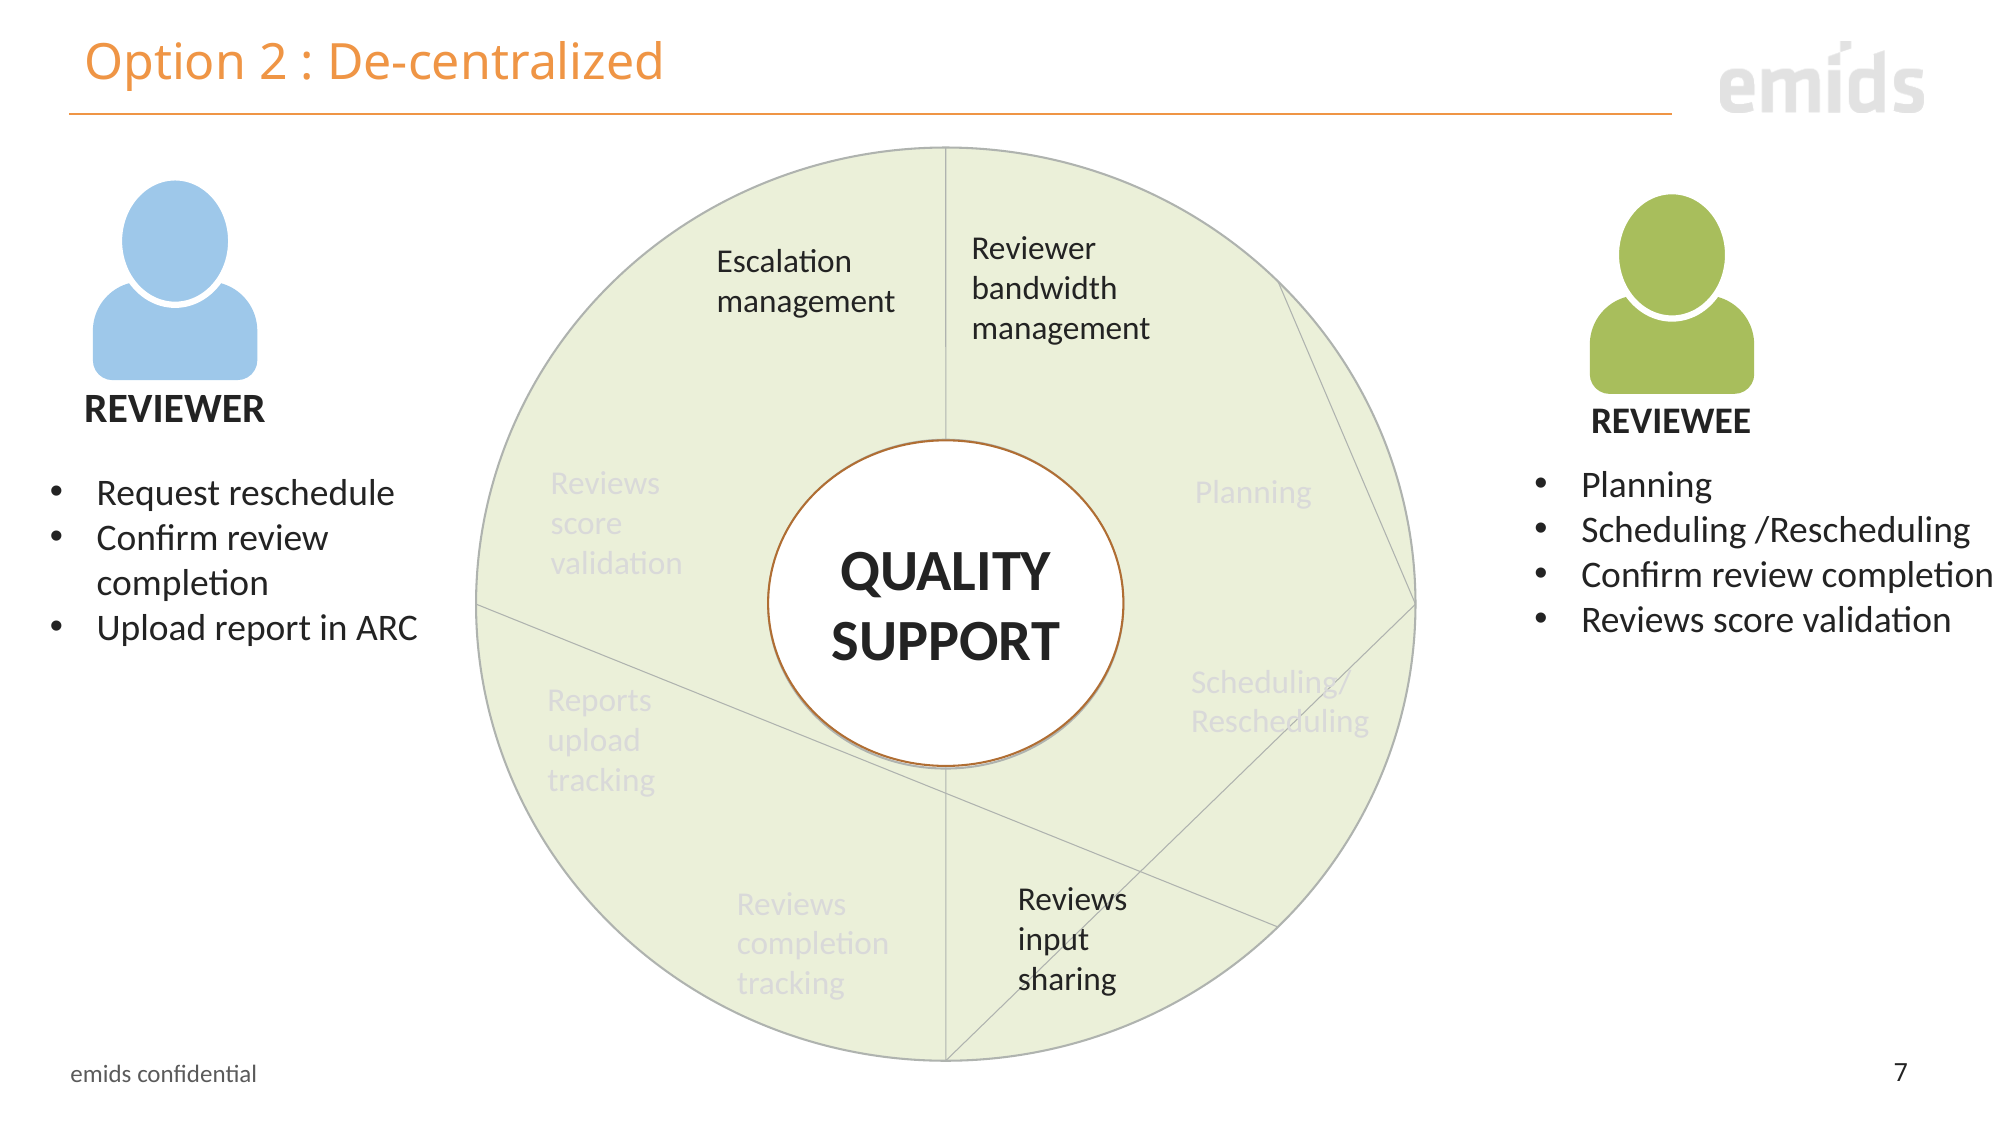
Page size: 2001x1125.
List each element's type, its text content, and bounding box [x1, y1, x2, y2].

text_box Planning Scheduling /Rescheduling Confirm review completion Reviews score validation [1519, 452, 2000, 648]
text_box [476, 147, 1422, 1061]
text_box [92, 177, 258, 381]
text_box REVIEWER [69, 373, 356, 439]
text_box Request reschedule Confirm review completion Upload report in ARC [34, 460, 460, 701]
text_box REVIEWEE [1576, 388, 1863, 448]
title Option 2 : De-centralized [69, 28, 1673, 128]
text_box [1589, 191, 1755, 394]
picture [1720, 41, 1924, 113]
